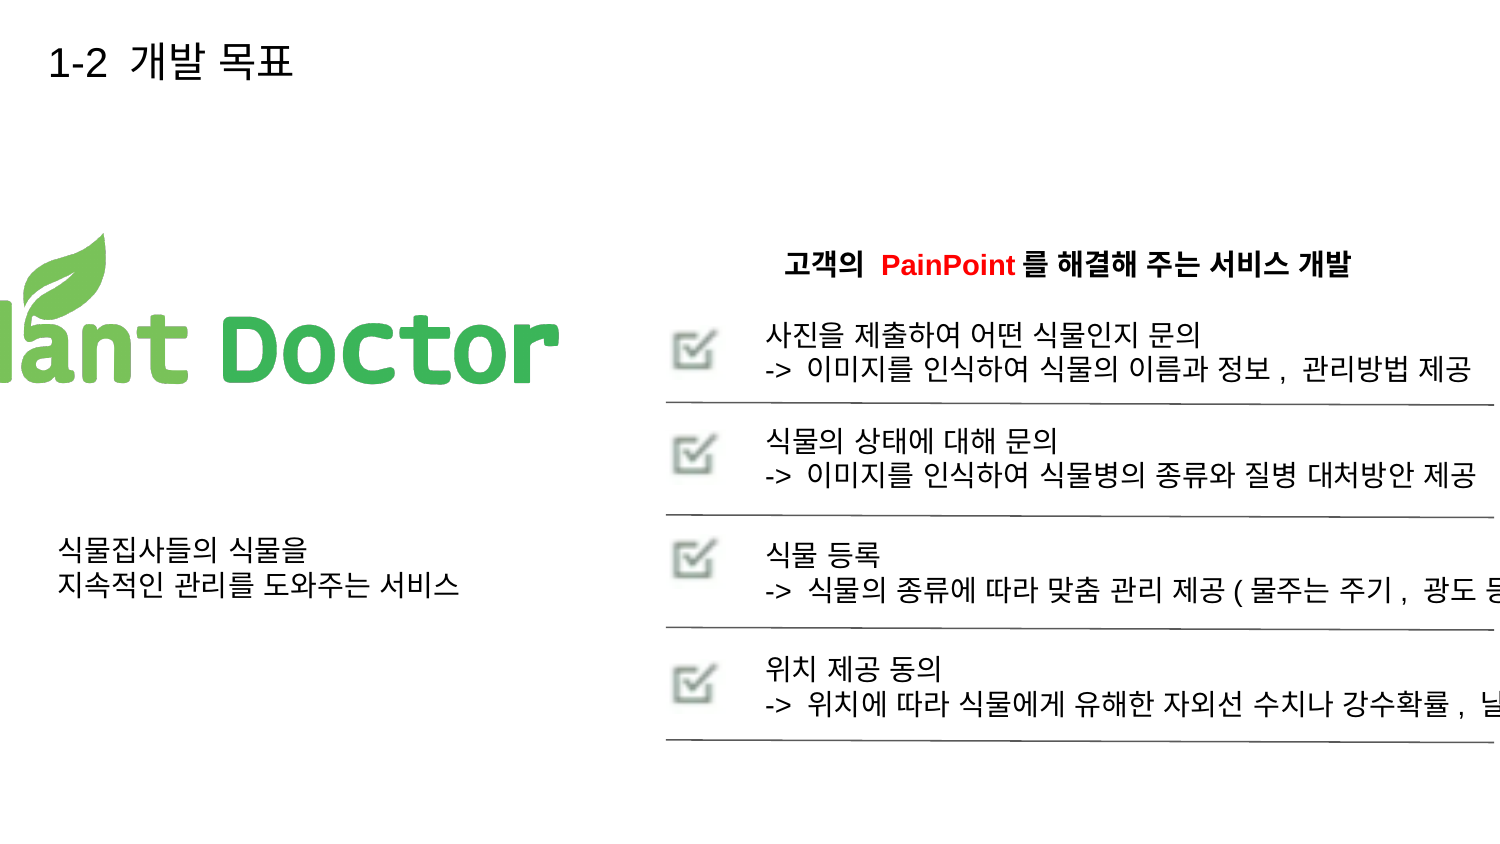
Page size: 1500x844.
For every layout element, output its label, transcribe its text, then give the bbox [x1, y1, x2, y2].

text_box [665, 514, 1495, 518]
text_box 위치 제공 동의 -> 위치에 따라 식물에게 유해한 자외선 수치나 강수확률, 날씨 제공 [750, 636, 1500, 736]
picture [664, 324, 726, 380]
text_box 사진을 제출하여 어떤 식물인지 문의 -> 이미지를 인식하여 식물의 이름과 정보, 관리방법 제공 [749, 301, 1500, 402]
text_box 식물 등록 -> 식물의 종류에 따라 맞춤 관리 제공(물주는 주기, 광도 등) [750, 521, 1500, 622]
picture [664, 429, 726, 485]
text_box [665, 627, 1495, 631]
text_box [665, 739, 1495, 743]
picture [0, 233, 559, 386]
text_box 식물집사들의 식물을 지속적인 관리를 도와주는 서비스 [42, 517, 534, 618]
picture [664, 659, 726, 714]
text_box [665, 402, 1495, 406]
text_box 고객의 PainPoint를 해결해 주는 서비스 개발 [769, 231, 1500, 296]
text_box 식물의 상태에 대해 문의 -> 이미지를 인식하여 식물병의 종류와 질병 대처방안 제공 [749, 407, 1500, 508]
picture [664, 534, 726, 590]
text_box 1-2 개발 목표 [33, 21, 508, 102]
